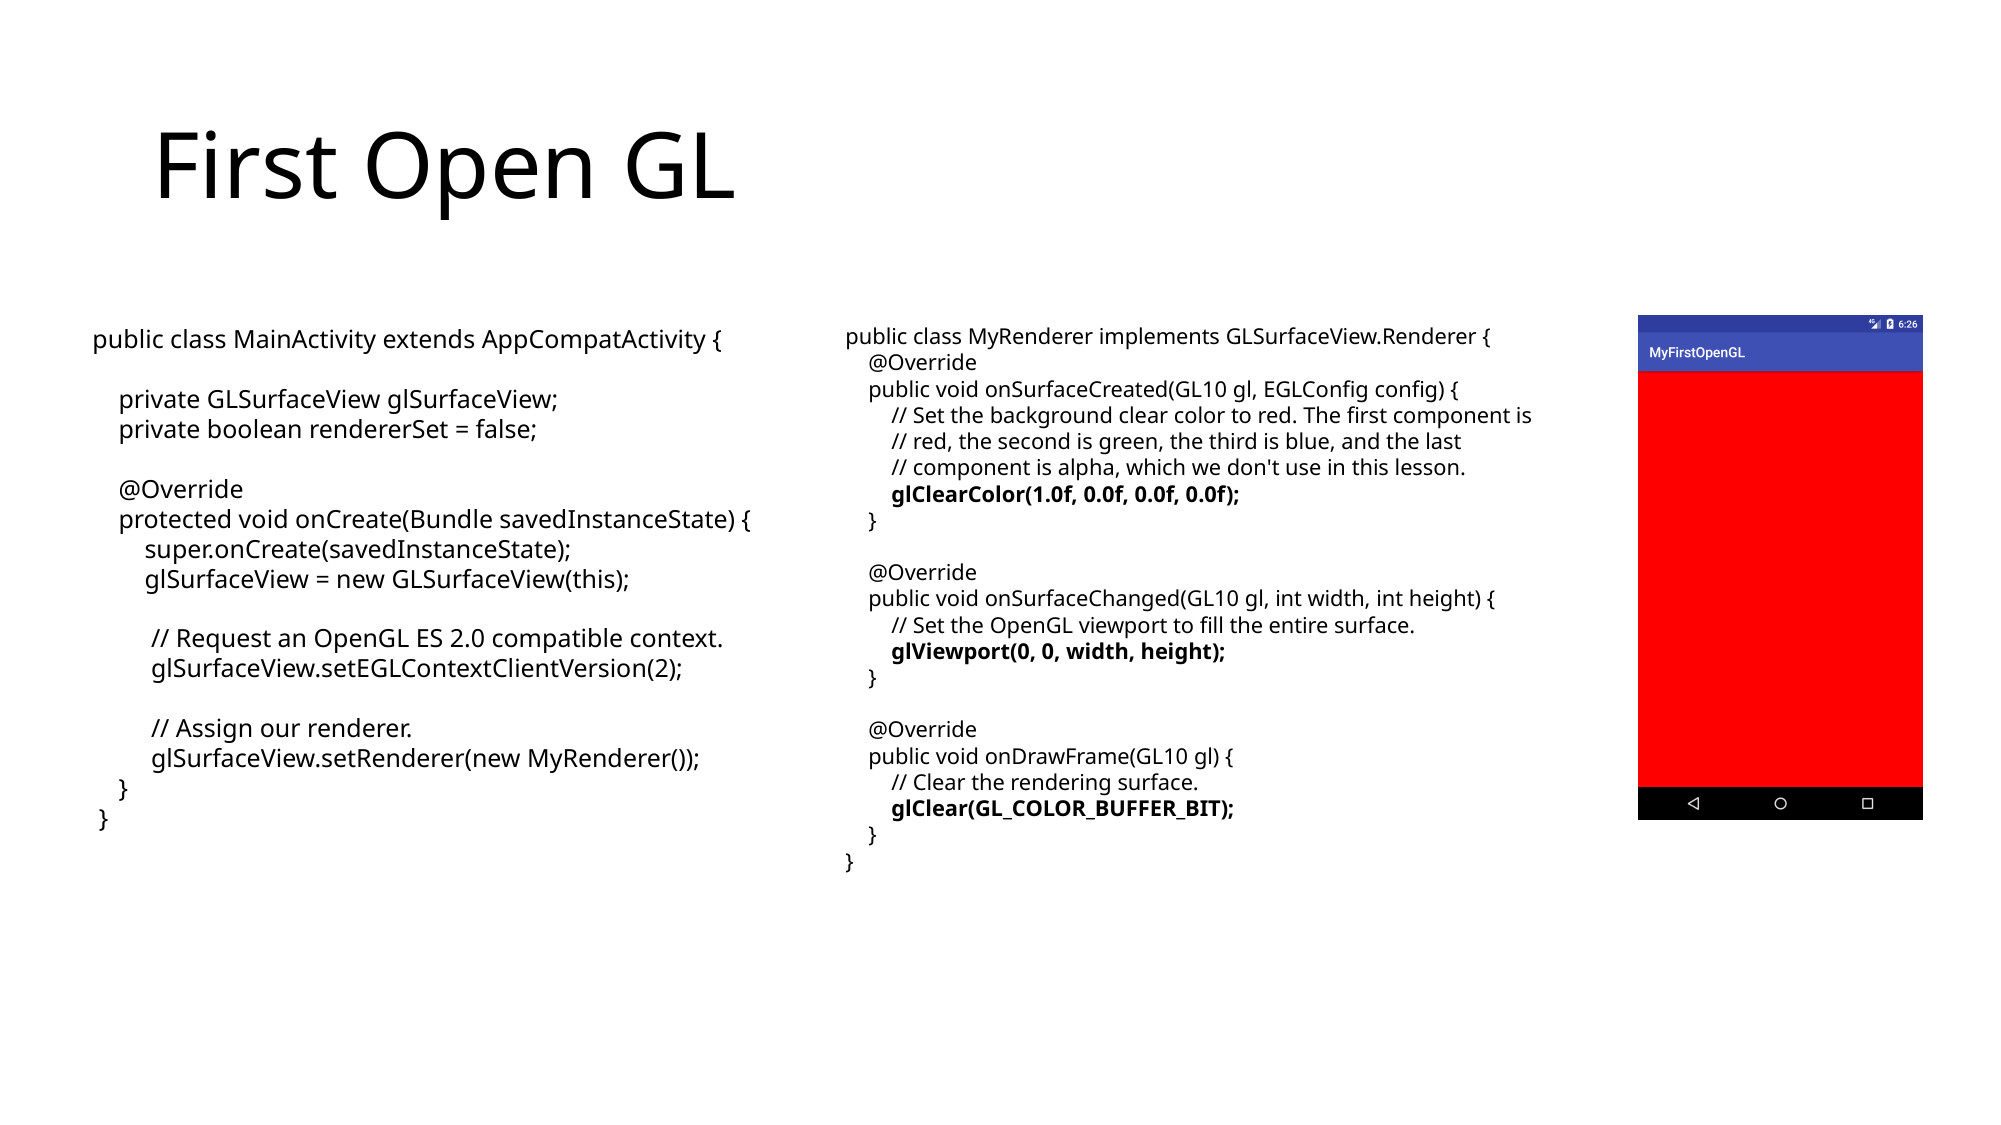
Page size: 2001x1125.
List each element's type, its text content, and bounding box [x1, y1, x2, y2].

text_box public class MyRenderer implements GLSurfaceView.Renderer { @Override public void onSurfaceCreated(GL10 gl, EGLConfig config) { // Set the background clear color to red. The first component is // red, the second is green, the third is blue, and the last // component is alpha, which we don't use in this lesson. glClearColor(1.0f, 0.0f, 0.0f, 0.0f); } @Override public void onSurfaceChanged(GL10 gl, int width, int height) { // Set the OpenGL viewport to fill the entire surface. glViewport(0, 0, width, height); } @Override public void onDrawFrame(GL10 gl) { // Clear the rendering surface. glClear(GL_COLOR_BUFFER_BIT); } } [830, 315, 1620, 881]
picture [1638, 315, 1923, 820]
text_box public class MainActivity extends AppCompatActivity { private GLSurfaceView glSurfaceView; private boolean rendererSet = false; @Override protected void onCreate(Bundle savedInstanceState) { super.onCreate(savedInstanceState); glSurfaceView = new GLSurfaceView(this); // Request an OpenGL ES 2.0 compatible context. glSurfaceView.setEGLContextClientVersion(2); // Assign our renderer. glSurfaceView.setRenderer(new MyRenderer()); } } [77, 316, 812, 840]
title First Open GL [137, 59, 1863, 278]
